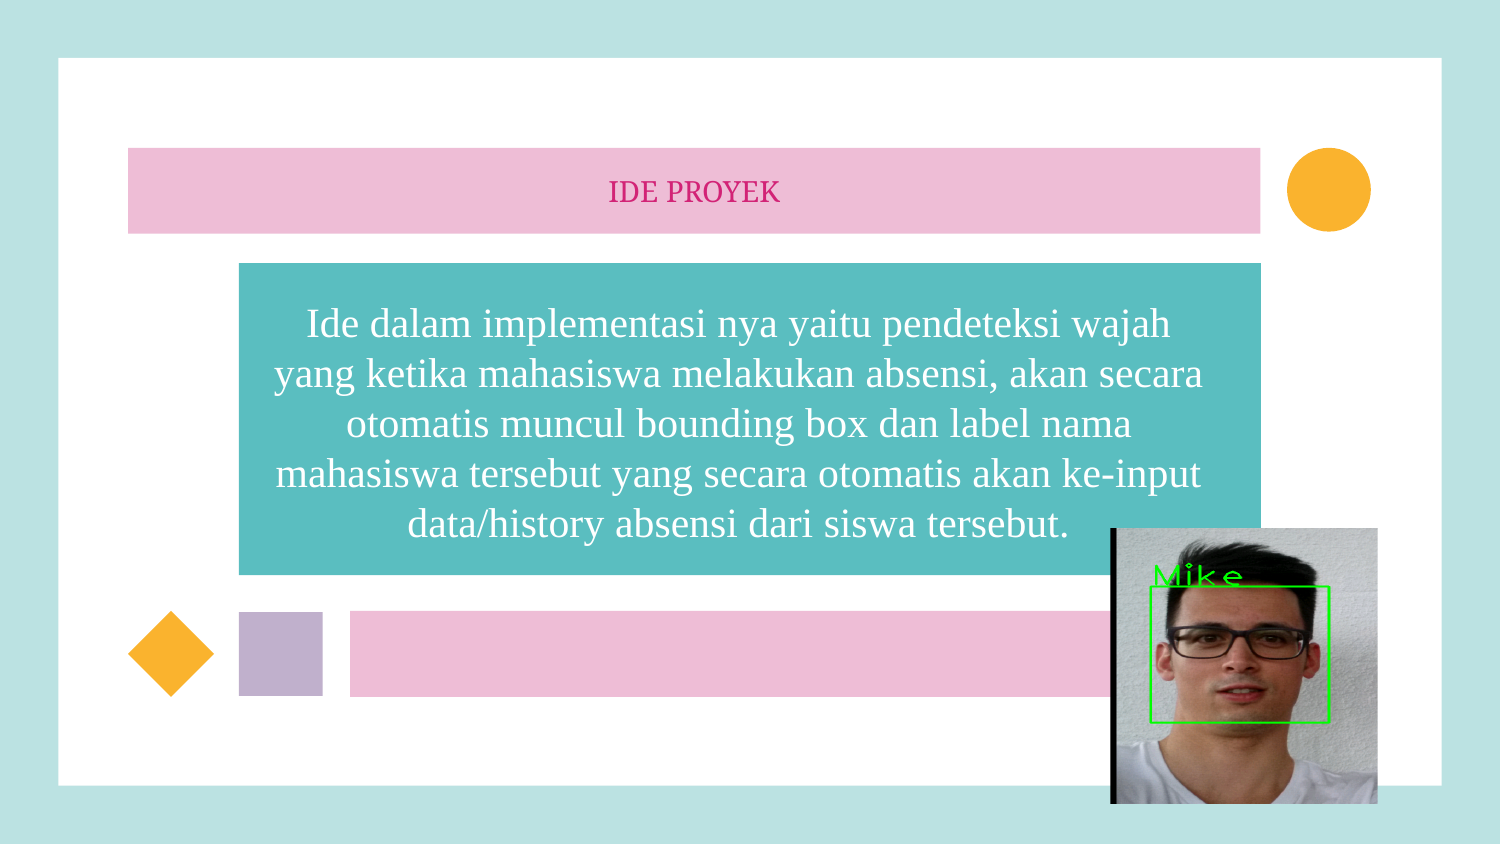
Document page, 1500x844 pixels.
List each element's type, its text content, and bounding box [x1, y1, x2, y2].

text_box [127, 147, 1372, 234]
text_box [238, 263, 1261, 576]
picture [1110, 528, 1378, 805]
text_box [127, 610, 1104, 698]
subtitle Ide dalam implementasi nya yaitu pendeteksi wajah yang ketika mahasiswa melakukan absensi, akan secara otomatis muncul bounding box dan label nama mahasiswa tersebut yang secara otomatis akan ke-input data/history absensi dari siswa tersebut. [251, 281, 1227, 558]
